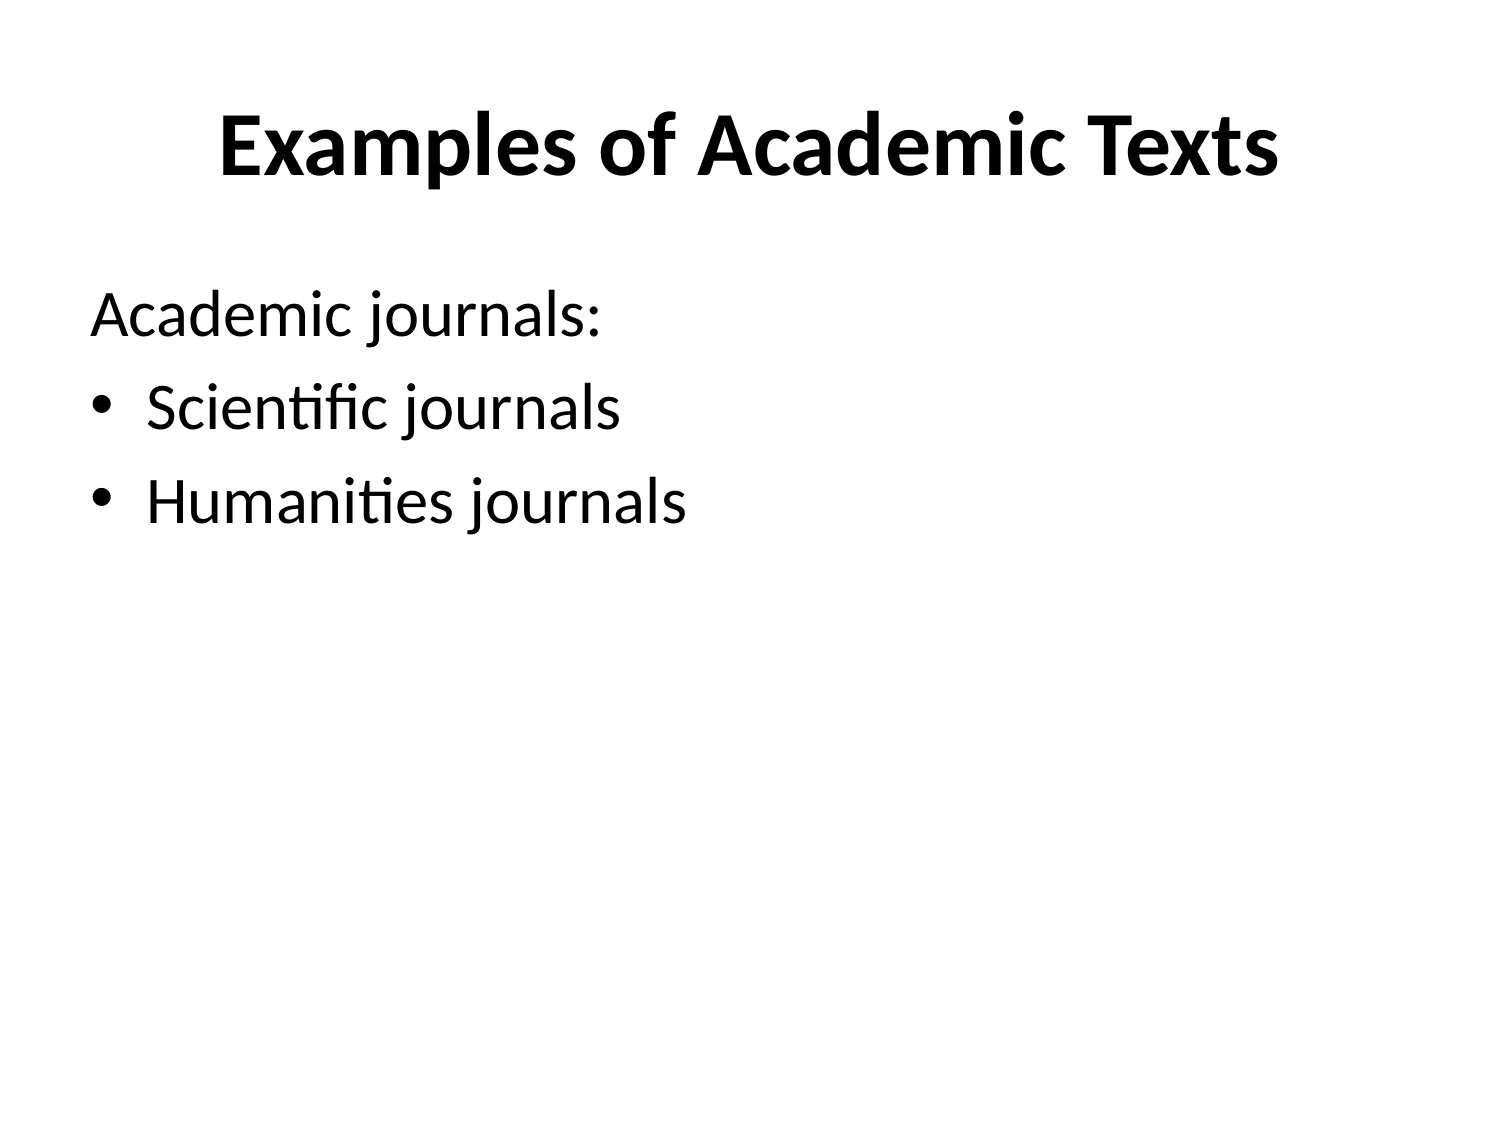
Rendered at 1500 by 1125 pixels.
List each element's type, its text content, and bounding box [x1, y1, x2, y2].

list Academic journals: Scientific journals Humanities journals [75, 262, 1425, 1005]
title Examples of Academic Texts [75, 45, 1425, 233]
